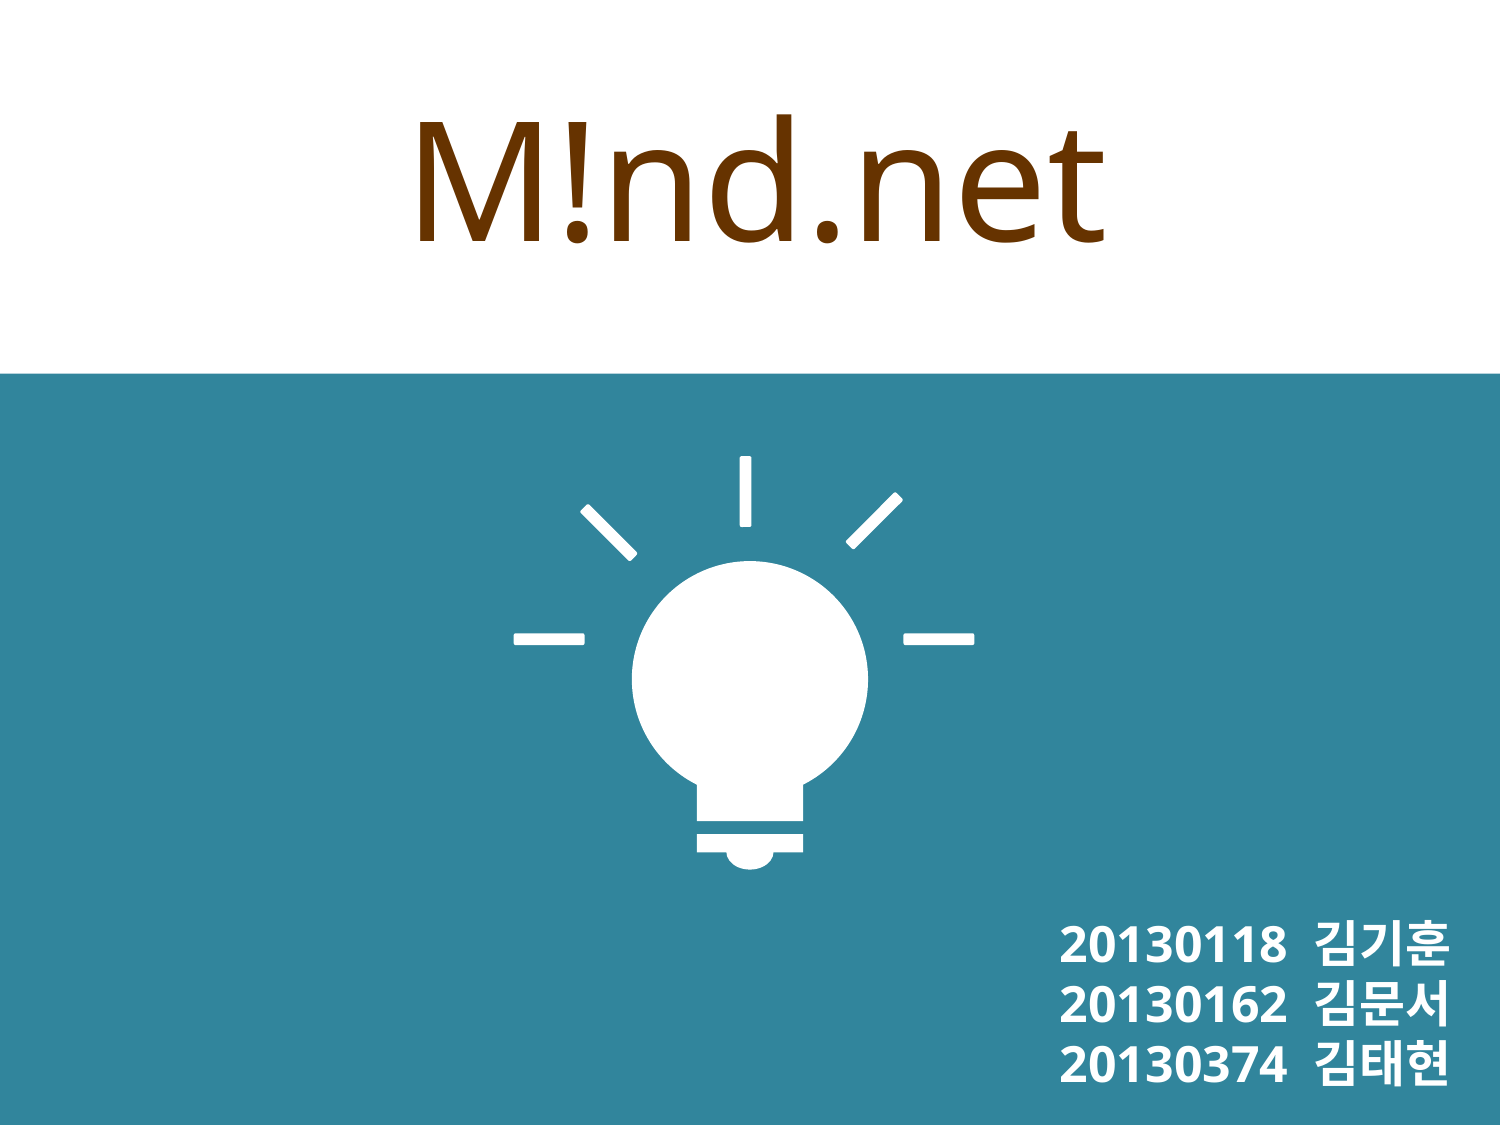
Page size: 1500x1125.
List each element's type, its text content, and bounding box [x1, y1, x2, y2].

text_box [511, 631, 587, 648]
text_box [901, 631, 977, 648]
text_box [578, 502, 640, 563]
text_box [843, 490, 905, 552]
text_box [737, 454, 754, 530]
text_box [0, 371, 1500, 1125]
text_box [631, 560, 869, 870]
text_box 20130118 김기훈 20130162 김문서 20130374 김태현 [1045, 905, 1491, 1100]
text_box M!nd.net [389, 67, 1187, 282]
